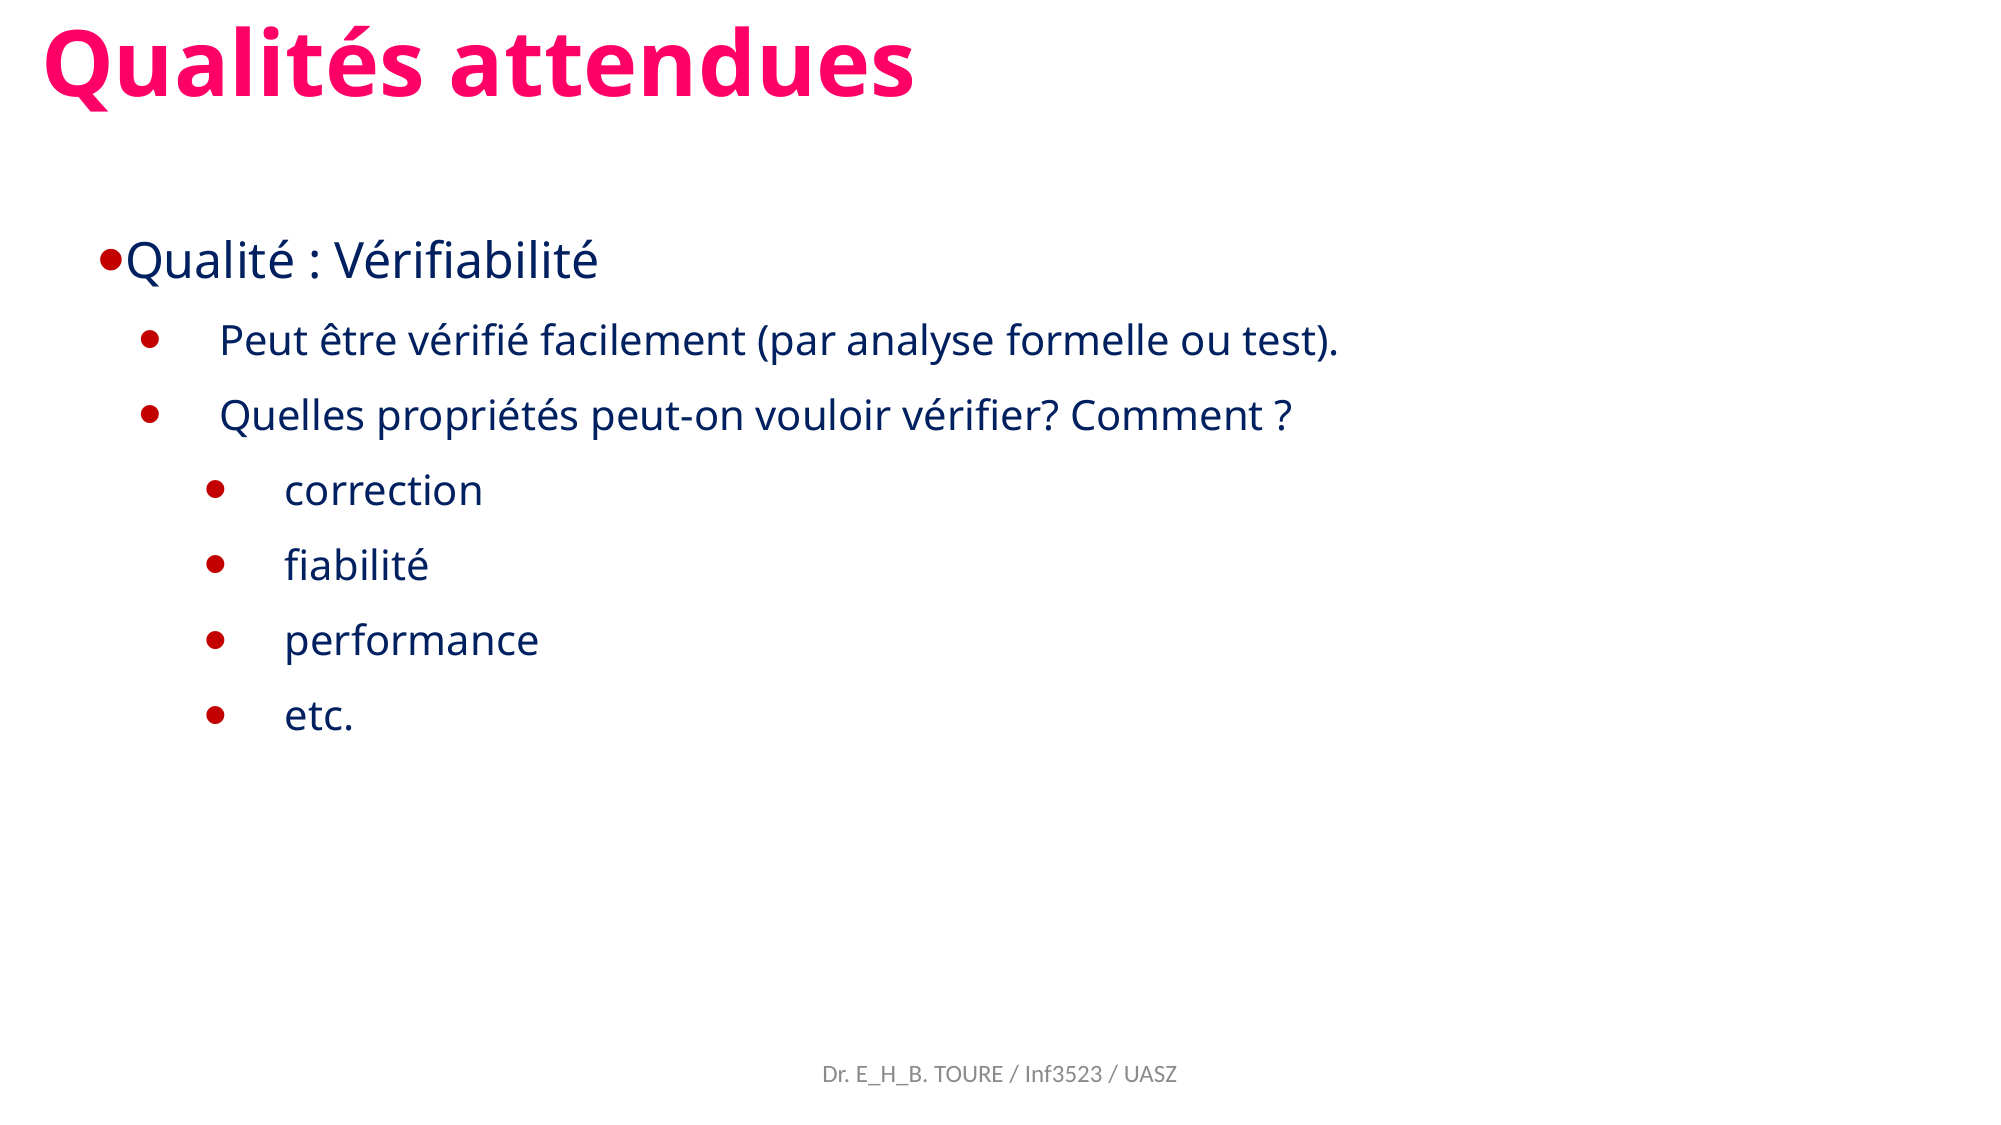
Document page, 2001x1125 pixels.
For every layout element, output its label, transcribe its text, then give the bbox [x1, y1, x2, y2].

text_box Qualité : Vérifiabilité Peut être vérifié facilement (par analyse formelle ou test). Quelles propriétés peut-on vouloir vérifier? Comment ? correction fiabilité performance etc. [82, 151, 1918, 747]
text_box Qualités attendues [26, 10, 1841, 97]
footer Dr. E_H_B. TOURE / Inf3523 / UASZ [662, 1042, 1338, 1103]
